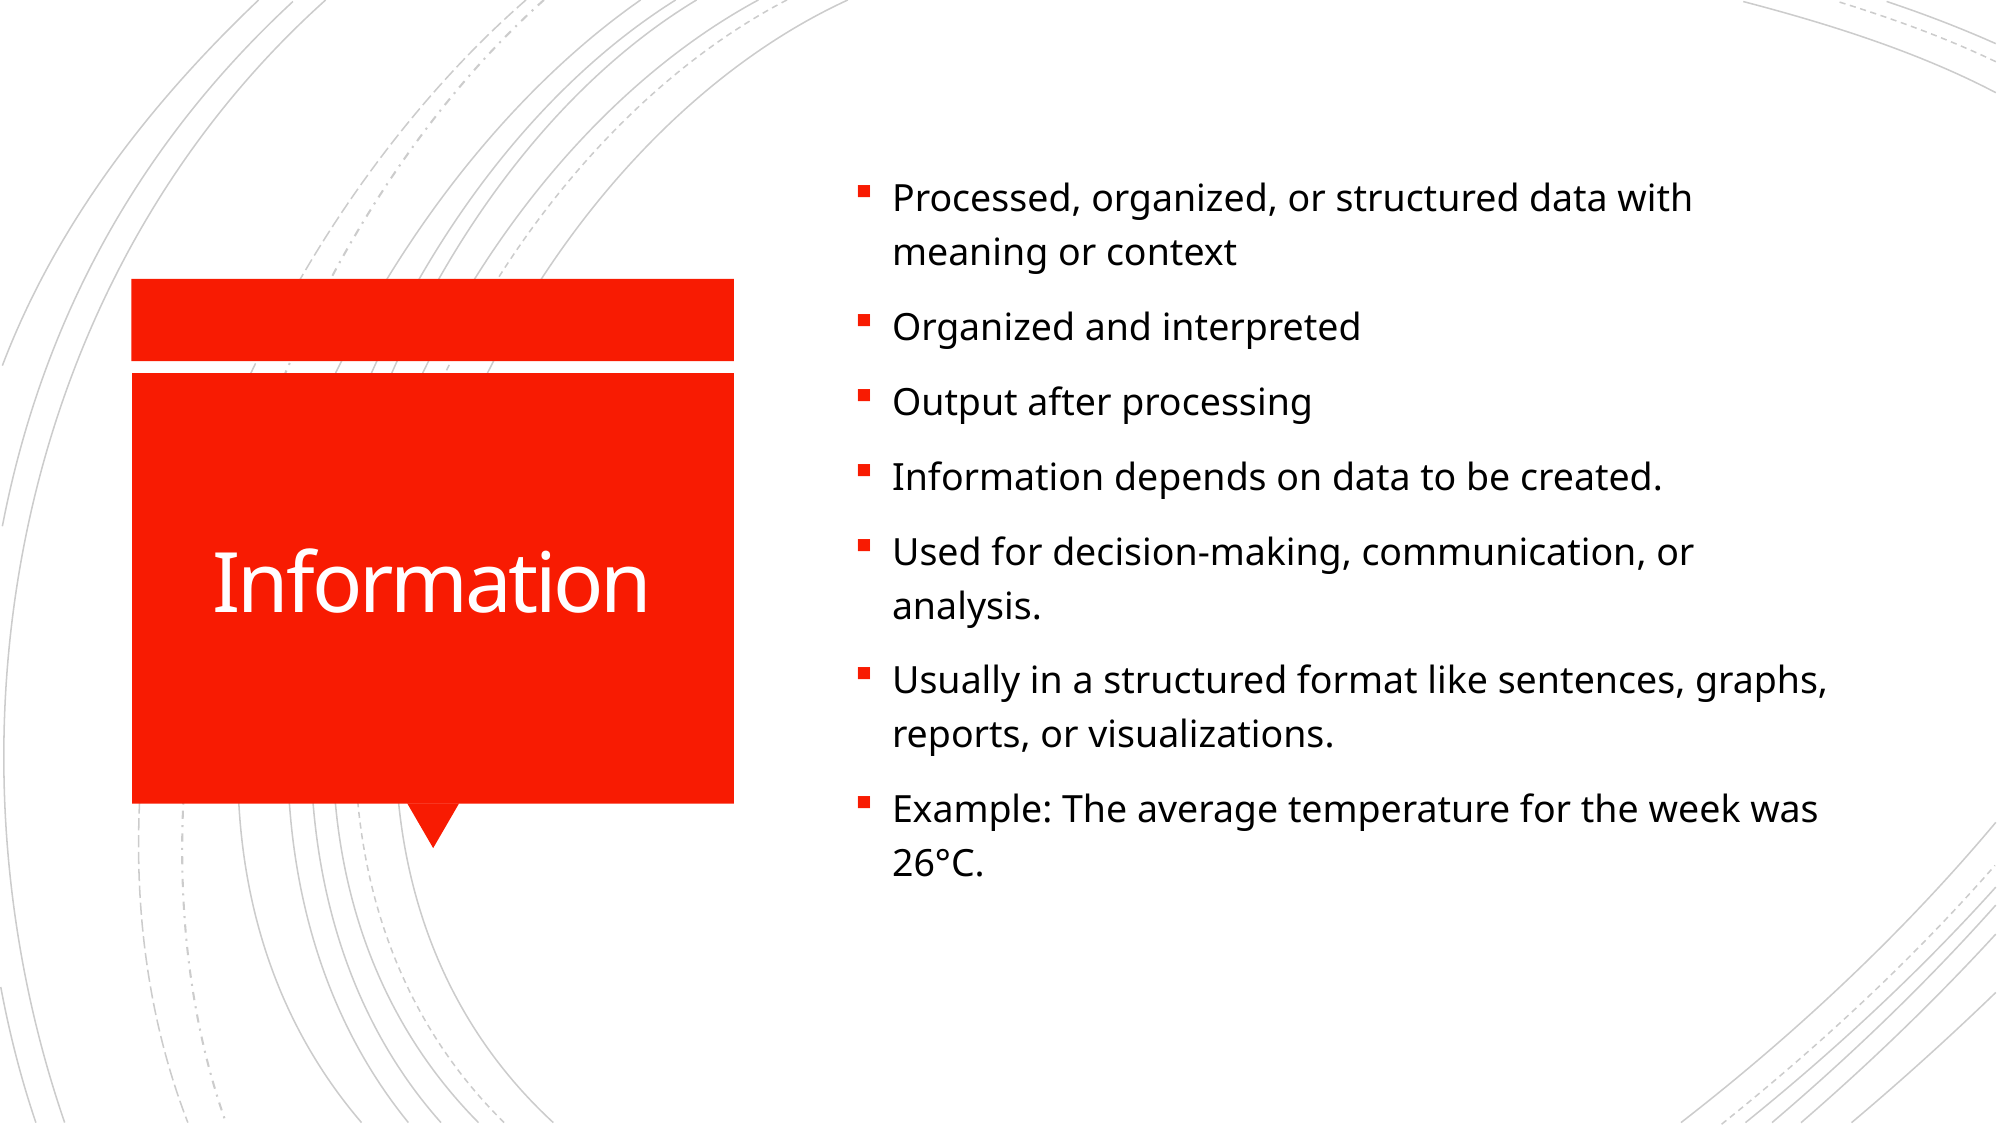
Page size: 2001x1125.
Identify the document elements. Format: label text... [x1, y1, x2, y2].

title Information [145, 385, 720, 789]
list Processed, organized, or structured data with meaning or context Organized and interpreted Output after processing Information depends on data to be created. Used for decision-making, communication, or analysis. Usually in a structured format like sentences, graphs, reports, or visualizations. Example: The average temperature for the week was 26°C. [839, 131, 1871, 993]
